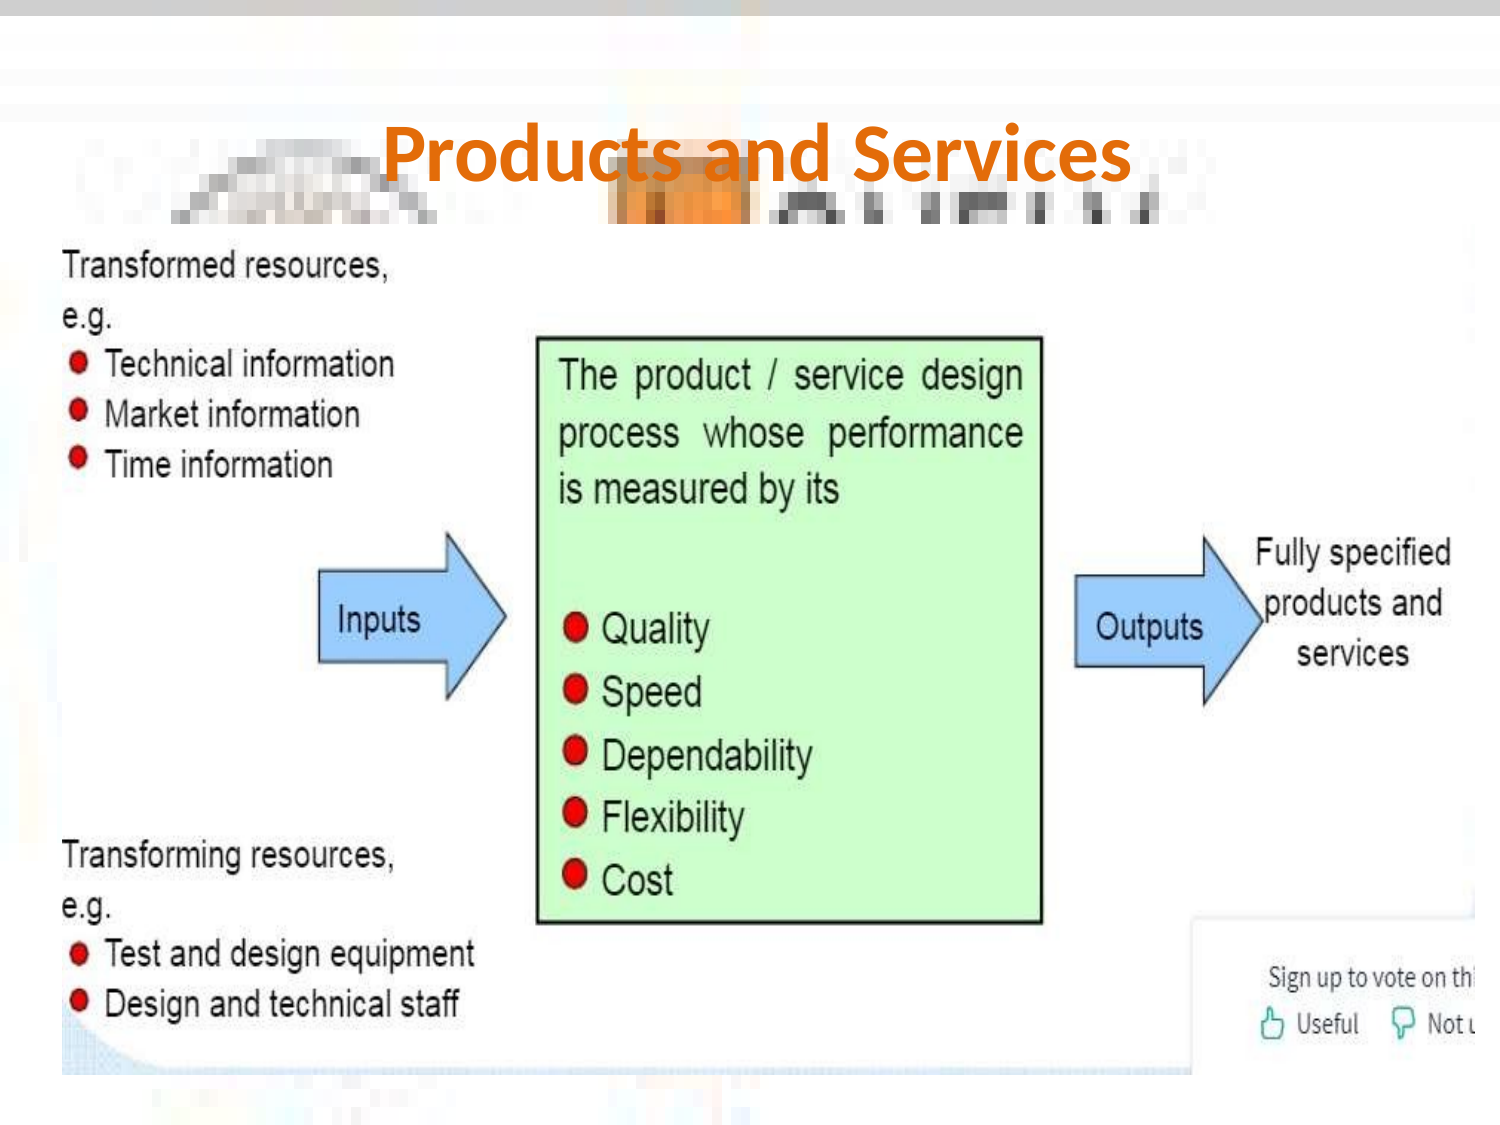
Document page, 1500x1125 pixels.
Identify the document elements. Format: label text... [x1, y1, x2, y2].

text_box Strategy Promotion Promotional Budget Pricing Proposed Location Distribution Channels Sales Forecast a ʺbest guessʺ, which is what you really expect, a ʺworst caseʺ low estimate that you are confident you can reach no matter what happens. [0, 0, 1500, 1125]
title Products and Services [380, 96, 1139, 223]
picture [62, 224, 1476, 1076]
